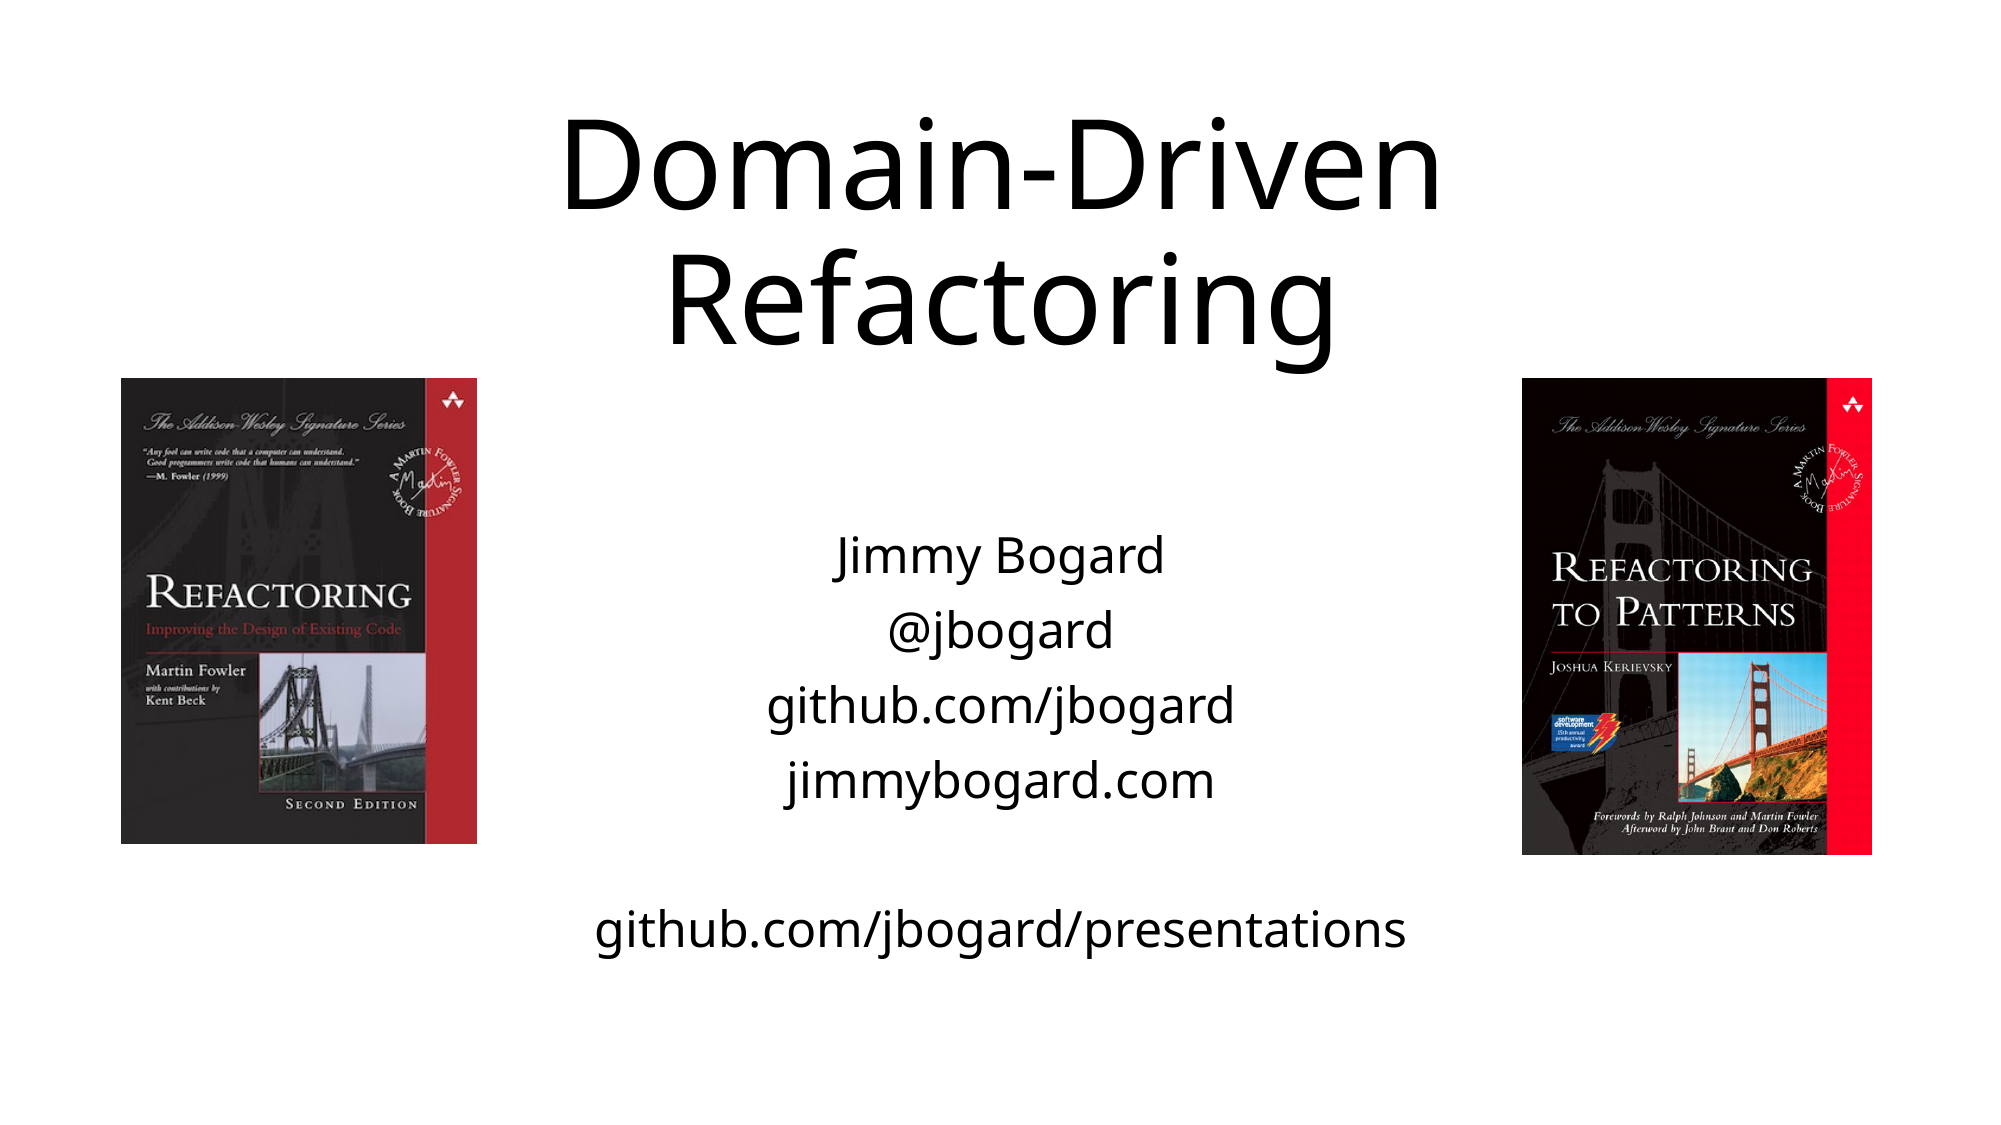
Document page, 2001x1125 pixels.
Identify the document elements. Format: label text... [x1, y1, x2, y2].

title Domain-Driven Refactoring [288, 40, 1715, 433]
picture [121, 378, 477, 844]
subtitle Jimmy Bogard @jbogard github.com/jbogard jimmybogard.com github.com/jbogard/presentations [438, 522, 1564, 1031]
picture [1522, 378, 1872, 855]
